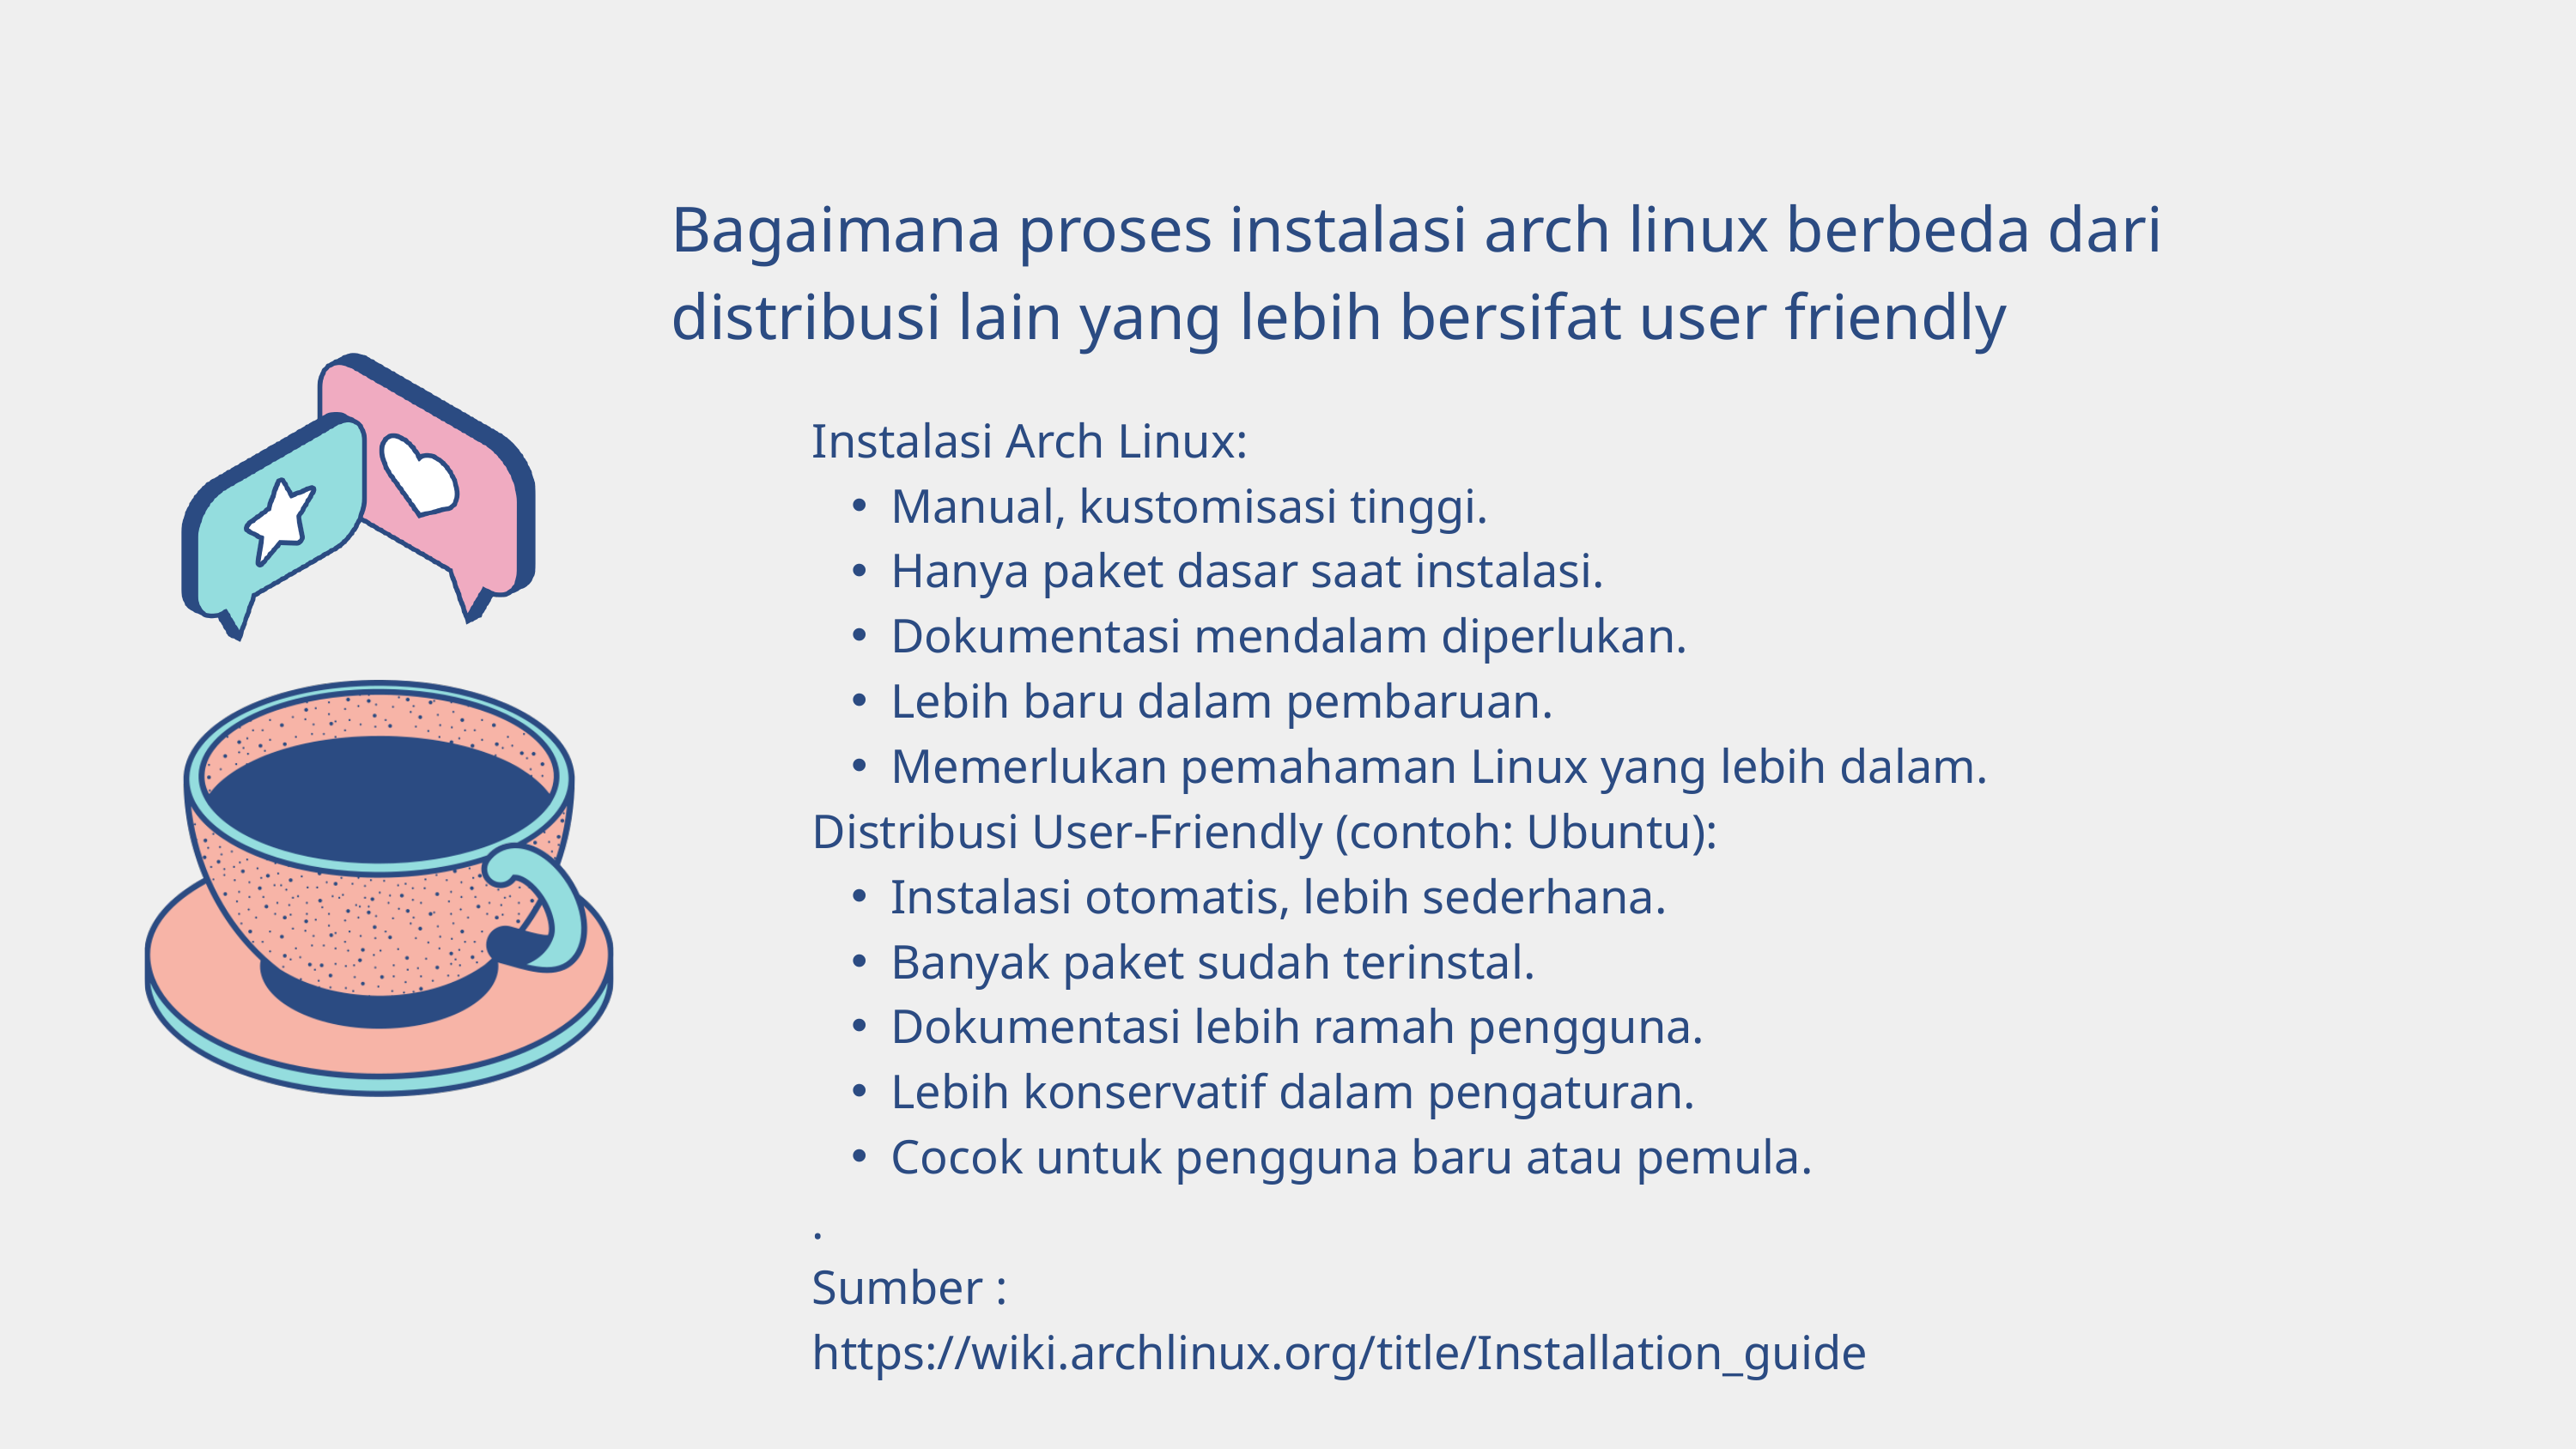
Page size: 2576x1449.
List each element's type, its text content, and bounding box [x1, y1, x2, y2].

text_box Bagaimana proses instalasi arch linux berbeda dari distribusi lain yang lebih bersifat user friendly [671, 177, 2405, 353]
text_box [144, 679, 614, 1097]
text_box Instalasi Arch Linux: Manual, kustomisasi tinggi. Hanya paket dasar saat instalasi. Dokumentasi mendalam diperlukan. Lebih baru dalam pembaruan. Memerlukan pemahaman Linux yang lebih dalam. Distribusi User-Friendly (contoh: Ubuntu): Instalasi otomatis, lebih sederhana. Banyak paket sudah terinstal. Dokumentasi lebih ramah pengguna. Lebih konservatif dalam pengaturan. Cocok untuk pengguna baru atau pemula. . Sumber : https://wiki.archlinux.org/title/Installation_guide [811, 402, 2120, 1379]
text_box [181, 351, 536, 642]
